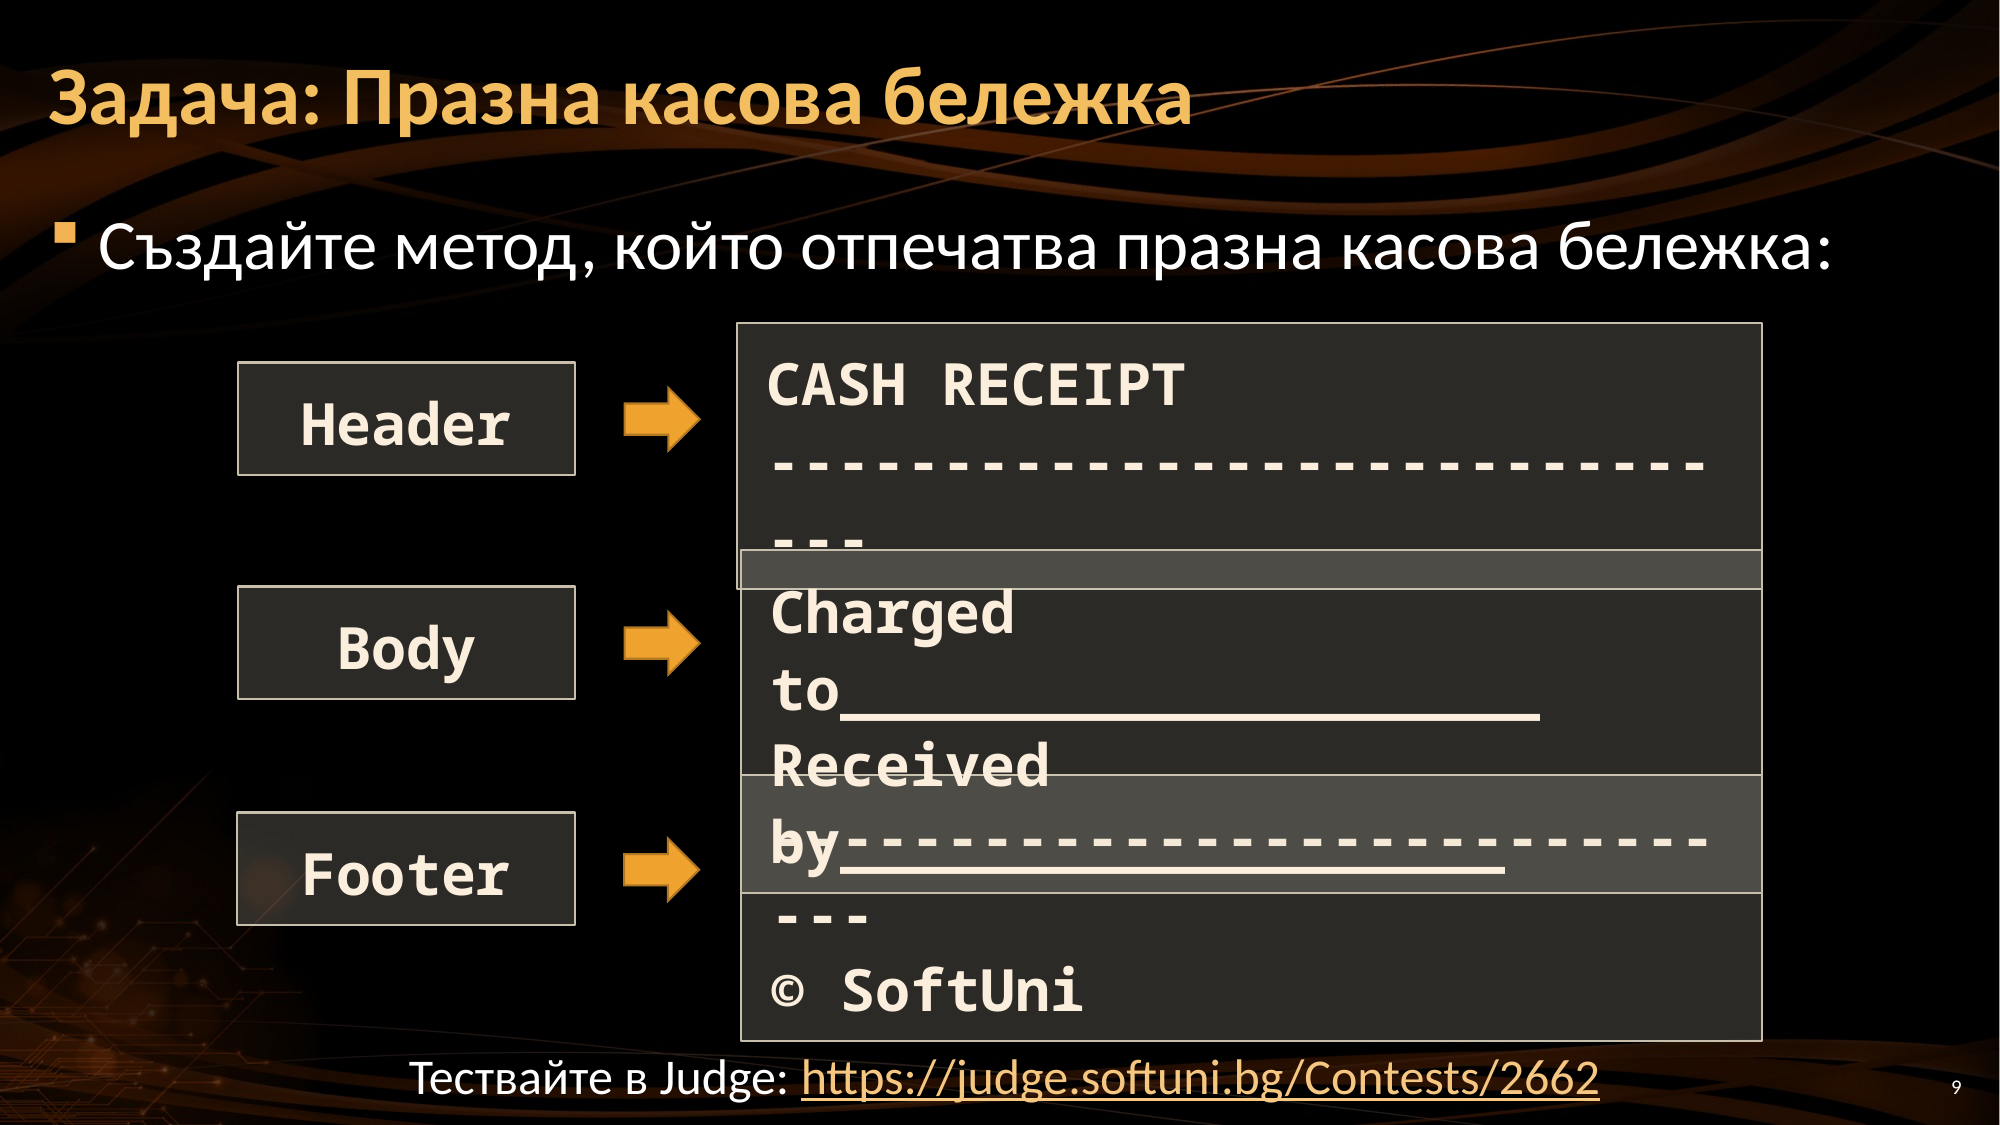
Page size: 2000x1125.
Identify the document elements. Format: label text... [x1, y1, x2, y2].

text_box ------------------------------ © SoftUni [740, 894, 1763, 1042]
text_box [623, 385, 702, 453]
text_box Тествайте в Judge: https://judge.softuni.bg/Contests/2662 [394, 1036, 1616, 1112]
text_box Charged to____________________ Received by___________________ [740, 550, 1763, 894]
picture [0, 0, 2000, 1125]
slide_number 9 [1897, 1070, 1968, 1103]
title Задача: Празна касова бележка [30, 6, 1968, 189]
text_box CASH RECEIPT ------------------------------ [737, 322, 1763, 590]
text_box Body [237, 586, 576, 699]
text_box [623, 609, 702, 677]
text_box [623, 836, 701, 904]
text_box Footer [237, 812, 575, 925]
list Създайте метод, който отпечатва празна касова бележка: [31, 189, 1968, 1103]
text_box Header [237, 362, 576, 475]
